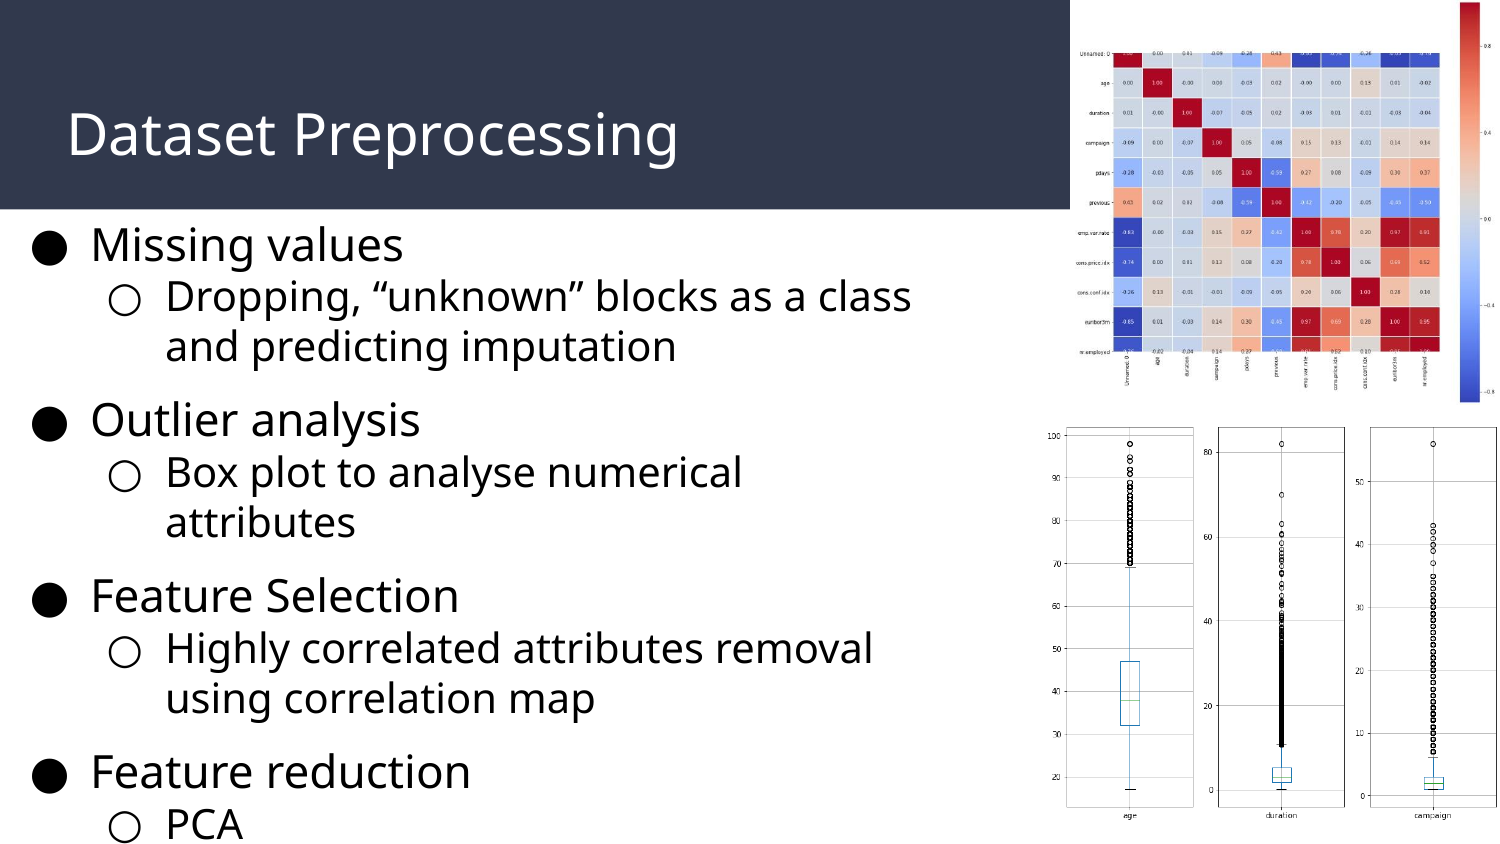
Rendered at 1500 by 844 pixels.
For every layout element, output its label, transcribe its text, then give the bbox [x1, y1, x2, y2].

picture [1035, 421, 1500, 844]
picture [1070, 0, 1500, 405]
title Dataset Preprocessing [51, 82, 1065, 185]
text_box Missing values Dropping, “unknown” blocks as a class and predicting imputation Outlier analysis Box plot to analyse numerical attributes Feature Selection Highly correlated attributes removal using correlation map Feature reduction PCA [0, 200, 932, 832]
